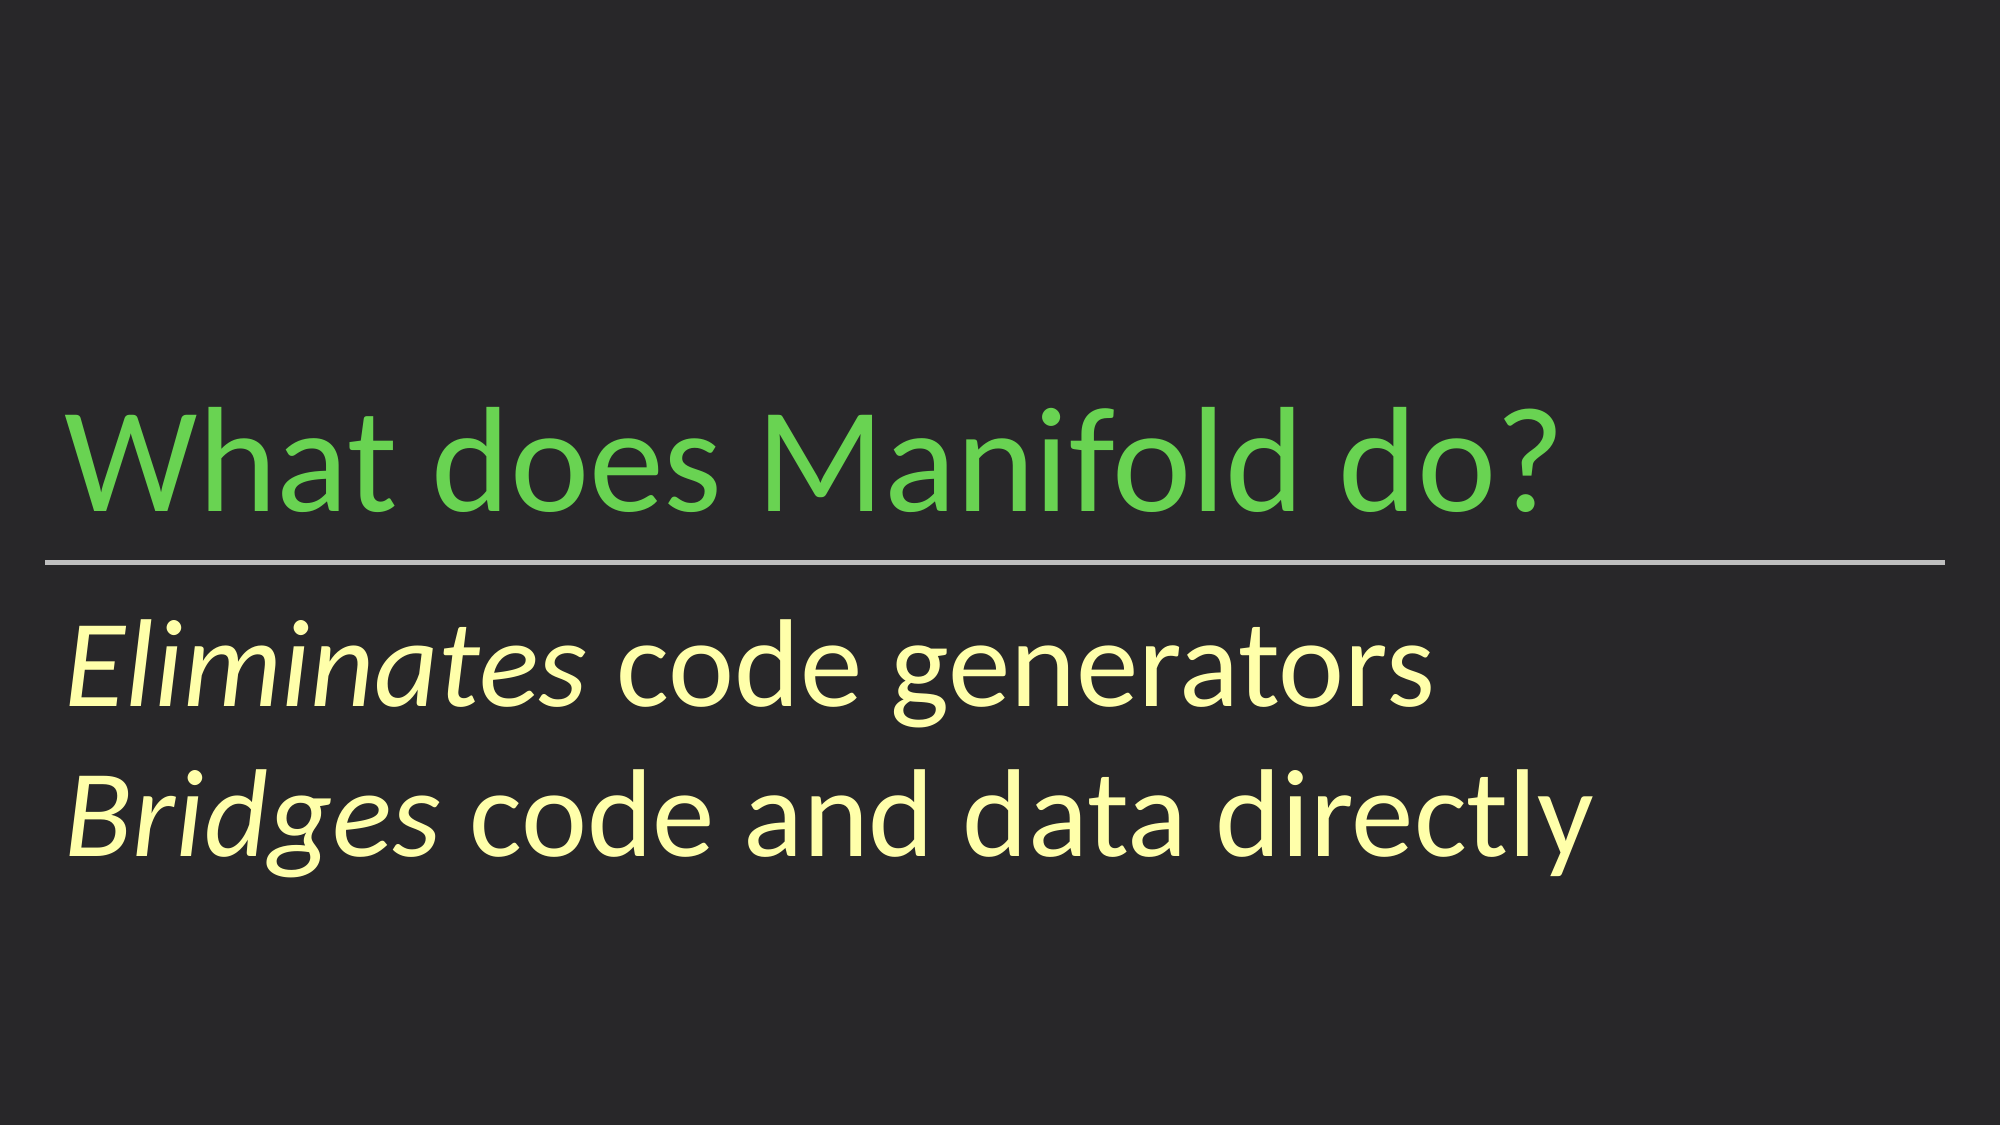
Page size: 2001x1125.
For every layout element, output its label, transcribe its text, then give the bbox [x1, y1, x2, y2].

text_box What does Manifold do? [49, 353, 2000, 549]
text_box Eliminates code generators Bridges code and data directly [50, 574, 1979, 890]
